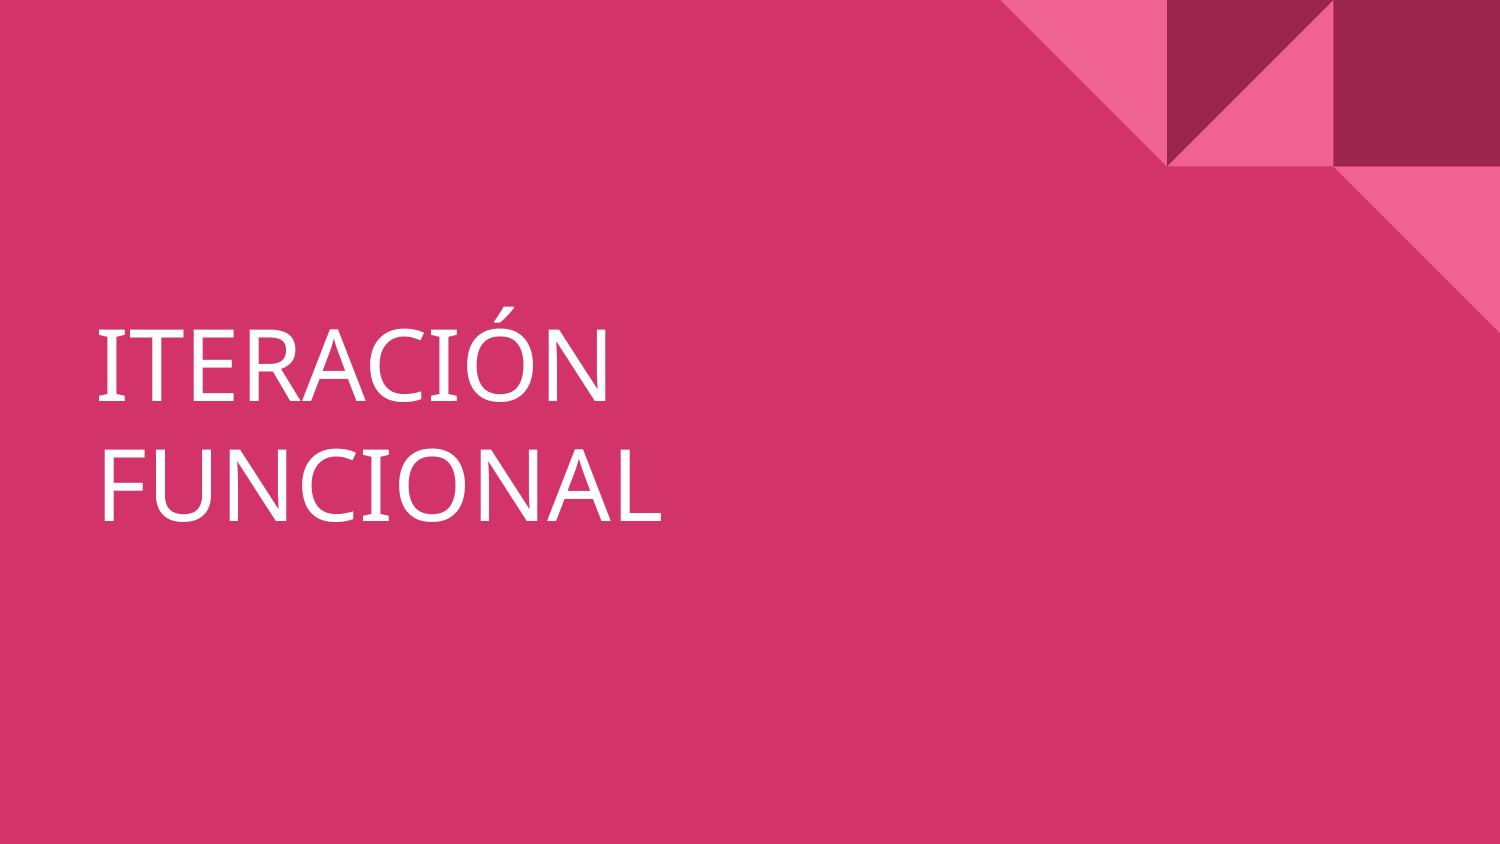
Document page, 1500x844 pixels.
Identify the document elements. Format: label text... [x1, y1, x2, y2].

title ITERACIÓN FUNCIONAL [80, 86, 1003, 758]
